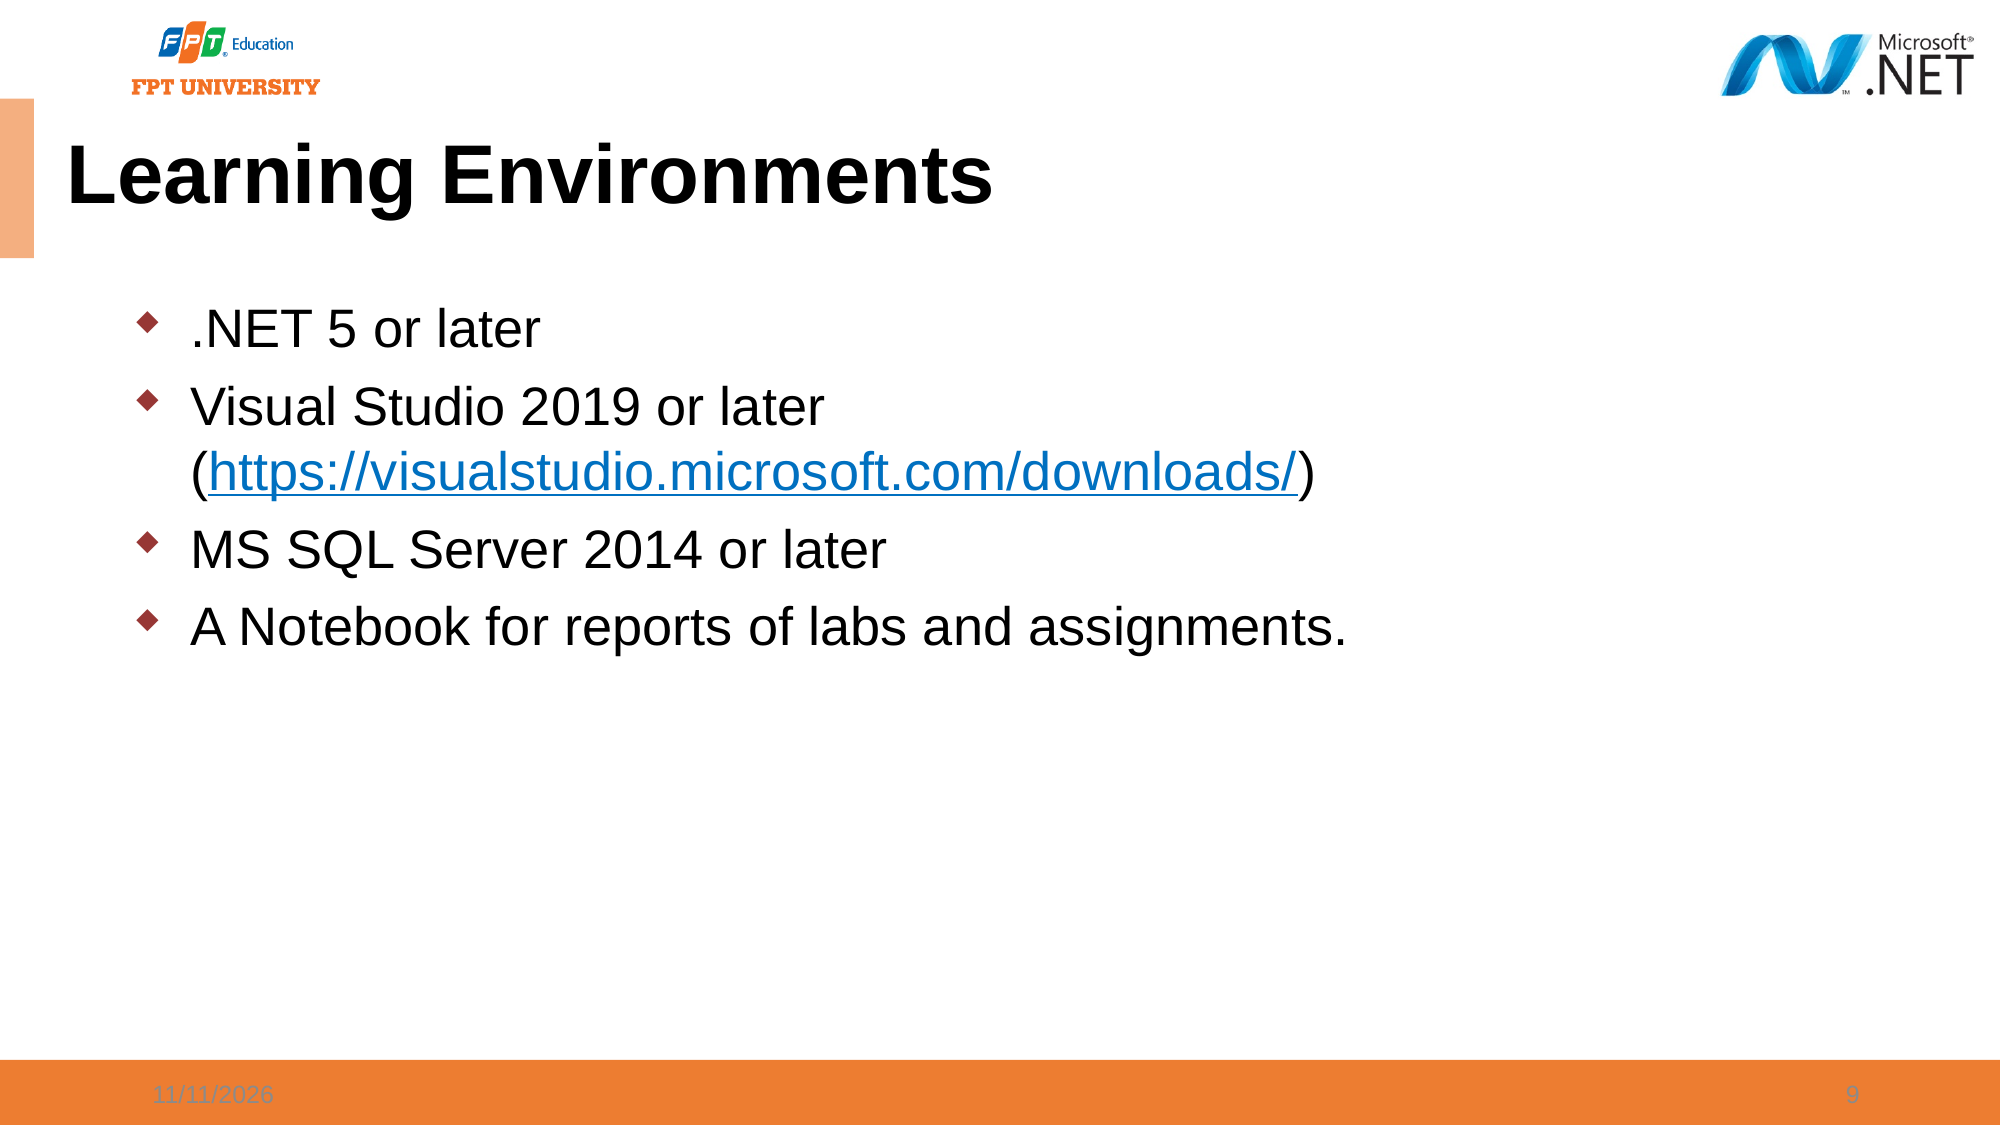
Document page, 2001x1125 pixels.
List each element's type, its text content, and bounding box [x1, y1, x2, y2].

slide_number 9 [1424, 1063, 1875, 1123]
list .NET 5 or later Visual Studio 2019 or later (https://visualstudio.microsoft.com/downloads/) MS SQL Server 2014 or later A Notebook for reports of labs and assignments. [119, 286, 1857, 694]
picture [118, 0, 327, 104]
title Learning Environments [51, 104, 1777, 249]
picture [1685, 0, 2001, 129]
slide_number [137, 1063, 588, 1123]
